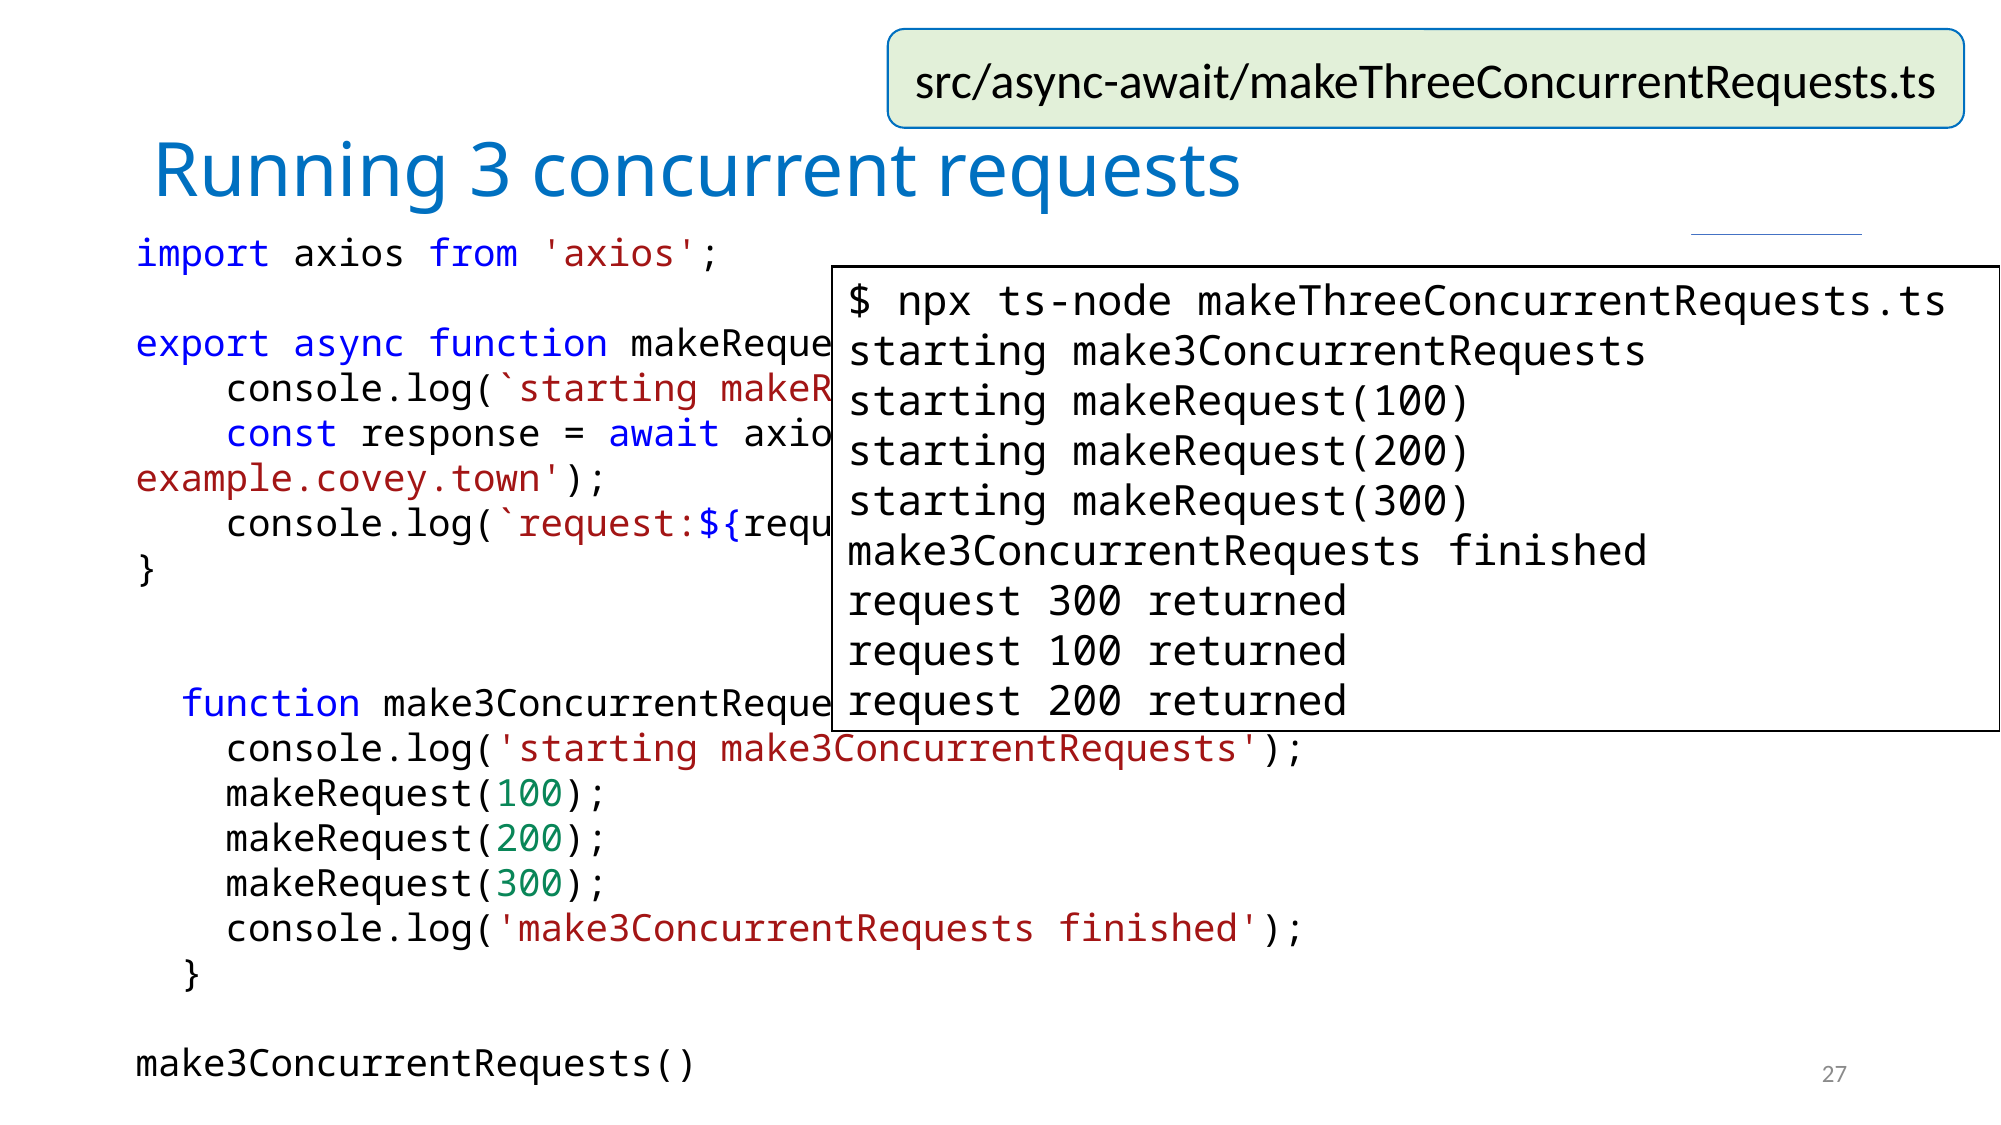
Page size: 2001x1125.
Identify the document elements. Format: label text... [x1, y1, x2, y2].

text_box $ npx ts-node makeThreeConcurrentRequests.ts starting make3ConcurrentRequests starting makeRequest(100) starting makeRequest(200) starting makeRequest(300) make3ConcurrentRequests finished request 300 returned request 100 returned request 200 returned [831, 265, 2000, 732]
text_box src/async-await/makeThreeConcurrentRequests.ts [886, 27, 1966, 129]
text_box import axios from 'axios'; export async function makeRequest(requestNumber:number) { console.log(`starting makeRequest(${requestNumber})`); const response = await axios.get('https://rest-example.covey.town'); console.log(`request:${requestNumber} returned`); } function make3ConcurrentRequests() { console.log('starting make3ConcurrentRequests'); makeRequest(100); makeRequest(200); makeRequest(300); console.log('make3ConcurrentRequests finished'); } make3ConcurrentRequests() [120, 220, 1692, 1125]
title Running 3 concurrent requests [137, 3, 1863, 221]
slide_number 27 [1412, 1042, 1863, 1103]
